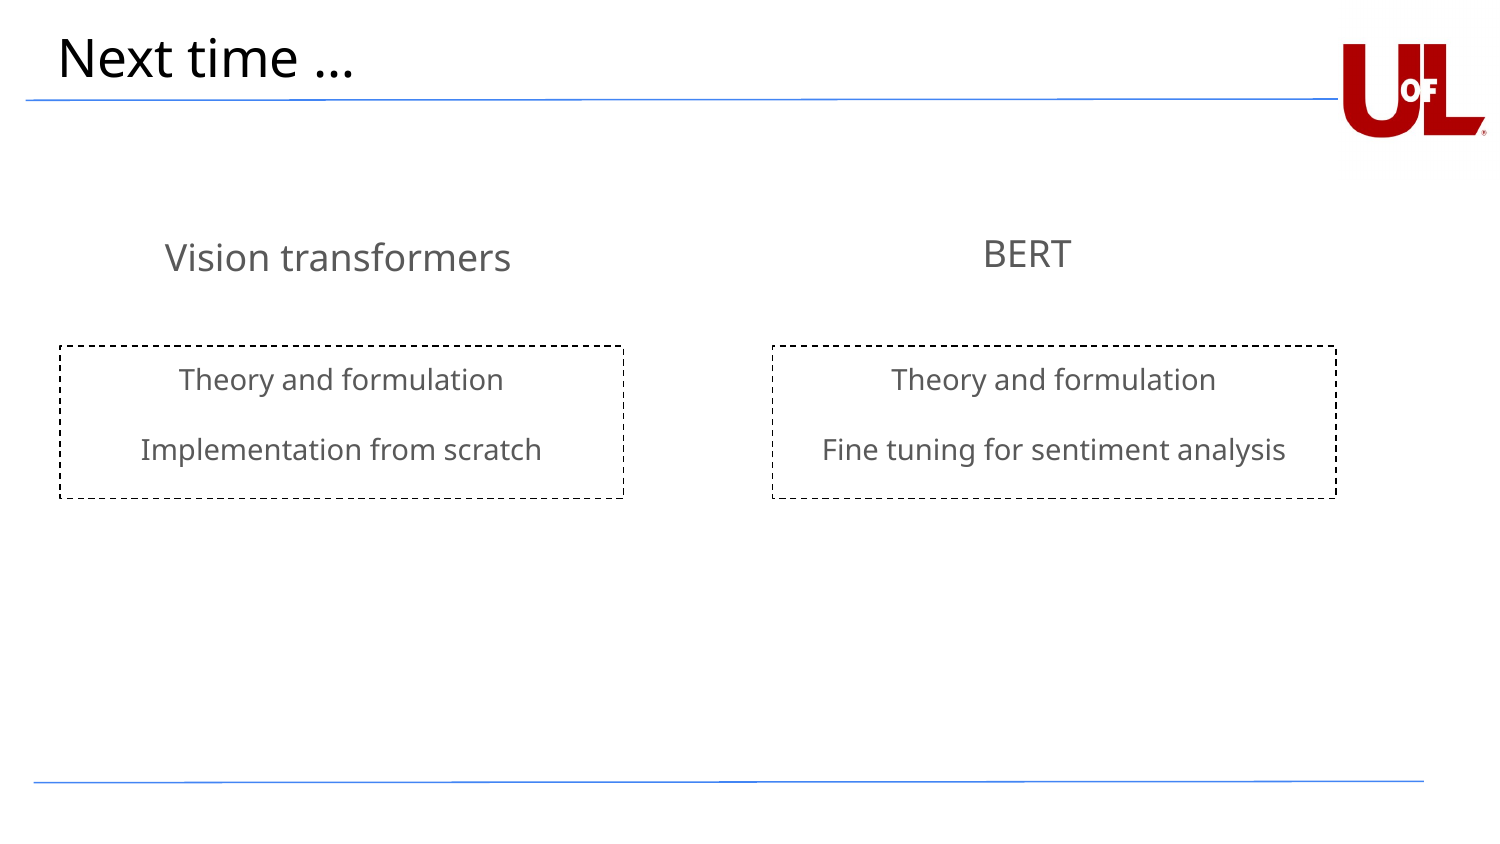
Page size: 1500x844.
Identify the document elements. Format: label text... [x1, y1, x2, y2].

picture [1337, 0, 1500, 181]
text_box Theory and formulation Fine tuning for sentiment analysis [772, 346, 1336, 499]
title Next time … [42, 9, 1332, 97]
text_box Vision transformers [149, 218, 544, 295]
text_box Theory and formulation Implementation from scratch [60, 346, 624, 499]
text_box BERT [967, 214, 1362, 291]
